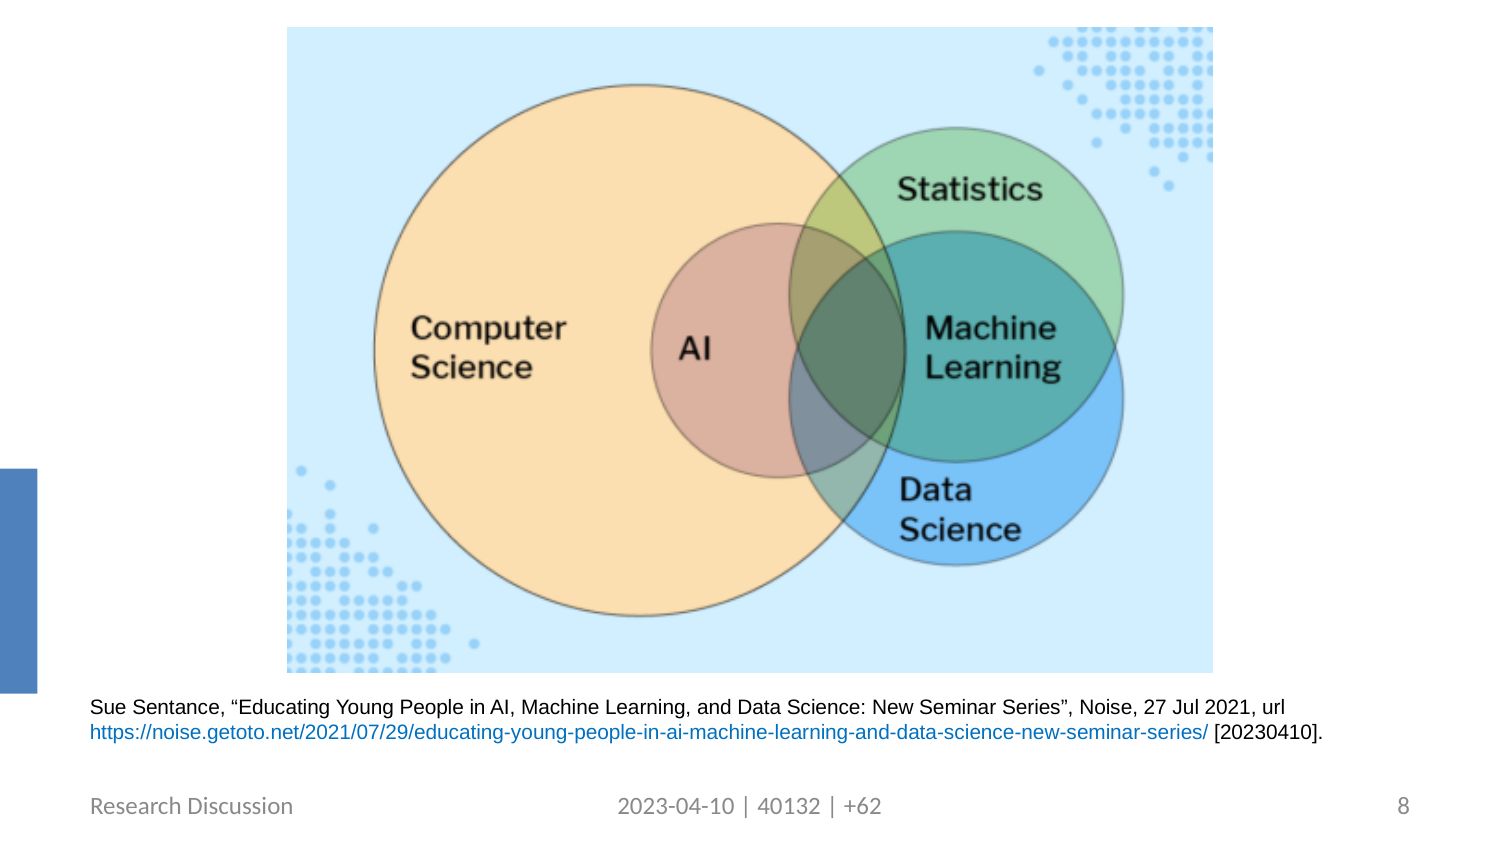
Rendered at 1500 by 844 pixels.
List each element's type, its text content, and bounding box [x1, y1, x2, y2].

text_box Sue Sentance, “Educating Young People in AI, Machine Learning, and Data Science: New Seminar Series”, Noise, 27 Jul 2021, url https://noise.getoto.net/2021/07/29/educating-young-people-in-ai-machine-learning-and-data-science-new-seminar-series/ [20230410]. [74, 686, 1425, 752]
picture [287, 27, 1213, 674]
slide_number Research Discussion [75, 782, 463, 827]
slide_number 8 [1074, 782, 1425, 827]
footer 2023-04-10 | 40132 | +62 [512, 782, 988, 827]
